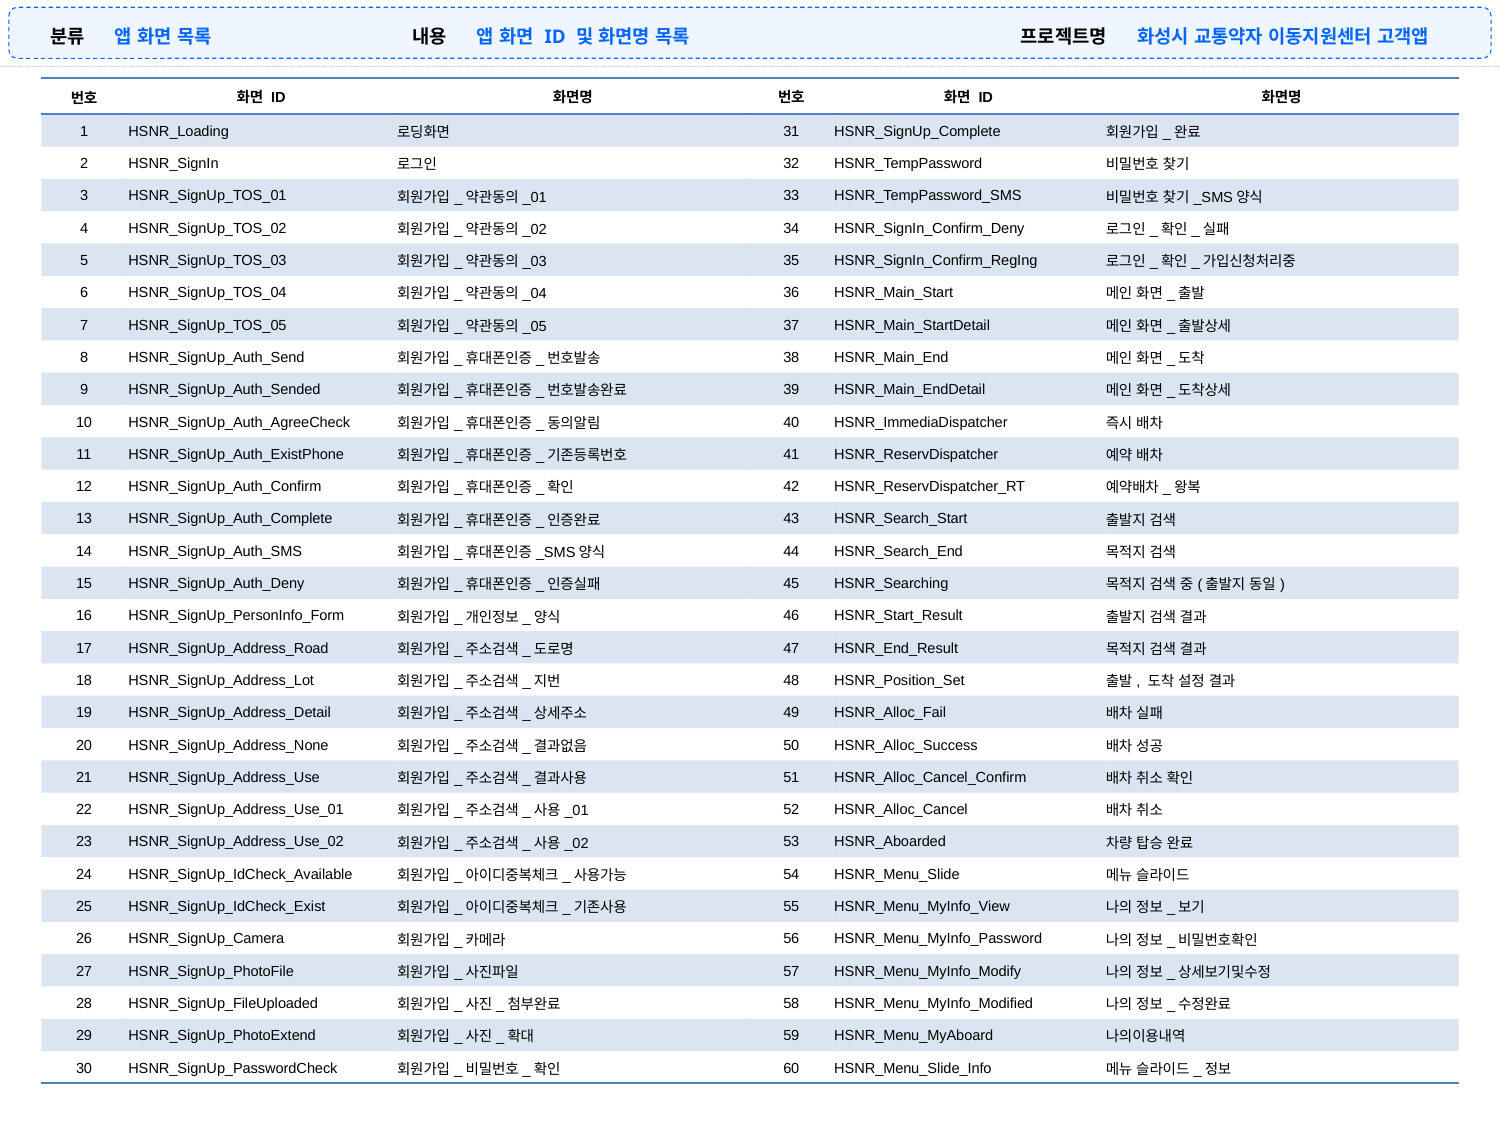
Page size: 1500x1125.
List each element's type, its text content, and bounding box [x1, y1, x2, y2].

table_cell HSNR_SignUp_Auth_Send [127, 340, 396, 373]
table_cell HSNR_SignUp_PhotoExtend [127, 1019, 396, 1051]
table_cell 회원가입_약관동의_01 [396, 179, 750, 211]
table_cell 1 [41, 115, 127, 147]
table_cell 42 [750, 470, 833, 502]
table_cell 로그인_확인_가입신청처리중 [1104, 243, 1459, 276]
table_cell 21 [41, 760, 127, 793]
table_cell HSNR_TempPassword [833, 147, 1104, 179]
table_cell 20 [41, 728, 127, 760]
table_cell 8 [41, 340, 127, 373]
table_cell 54 [750, 857, 833, 890]
table_cell 11 [41, 437, 127, 470]
table_header 화면명 [1104, 79, 1459, 113]
table_cell 회원가입_사진_확대 [396, 1019, 750, 1051]
table_cell 7 [41, 308, 127, 340]
table_header 번호 [750, 79, 833, 113]
table_cell HSNR_Main_End [833, 340, 1104, 373]
table_cell 출발, 도착 설정 결과 [1104, 663, 1459, 696]
table_cell 15 [41, 567, 127, 599]
table_cell HSNR_Menu_MyInfo_Password [833, 922, 1104, 954]
table_cell 47 [750, 631, 833, 663]
table_cell 41 [750, 437, 833, 470]
table_cell 14 [41, 534, 127, 567]
table_cell HSNR_SignIn_Confirm_RegIng [833, 243, 1104, 276]
table_cell 메인 화면_출발상세 [1104, 308, 1459, 340]
table_cell 50 [750, 728, 833, 760]
table_cell 23 [41, 825, 127, 857]
table_cell HSNR_Menu_Slide_Info [833, 1051, 1104, 1082]
table_cell 회원가입_비밀번호_확인 [396, 1051, 750, 1082]
table_cell 배차 실패 [1104, 696, 1459, 728]
table_cell 회원가입_휴대폰인증_SMS양식 [396, 534, 750, 567]
table_cell HSNR_Alloc_Cancel_Confirm [833, 760, 1104, 793]
table_cell 5 [41, 243, 127, 276]
table_cell 회원가입_아이디중복체크_사용가능 [396, 857, 750, 890]
table_cell 회원가입_약관동의_05 [396, 308, 750, 340]
table_cell 비밀번호 찾기_SMS양식 [1104, 179, 1459, 211]
table_cell 40 [750, 405, 833, 437]
table_cell 43 [750, 502, 833, 534]
table_cell 2 [41, 147, 127, 179]
table_cell 25 [41, 890, 127, 922]
table_cell 3 [41, 179, 127, 211]
table_cell HSNR_Menu_MyInfo_Modified [833, 986, 1104, 1019]
table_cell 나의 정보_상세보기및수정 [1104, 954, 1459, 986]
table_cell HSNR_ImmediaDispatcher [833, 405, 1104, 437]
table_cell HSNR_Position_Set [833, 663, 1104, 696]
table_cell HSNR_Menu_MyAboard [833, 1019, 1104, 1051]
table_cell 나의 정보_수정완료 [1104, 986, 1459, 1019]
table_cell 메뉴 슬라이드_정보 [1104, 1051, 1459, 1082]
table_cell 로그인_확인_실패 [1104, 211, 1459, 243]
table_cell 출발지 검색 [1104, 502, 1459, 534]
table_cell HSNR_SignUp_TOS_02 [127, 211, 396, 243]
table_cell 즉시 배차 [1104, 405, 1459, 437]
table_cell 메인 화면_출발 [1104, 276, 1459, 308]
table_cell HSNR_SignIn_Confirm_Deny [833, 211, 1104, 243]
table_cell HSNR_SignUp_TOS_04 [127, 276, 396, 308]
table_cell HSNR_SignUp_Auth_Sended [127, 373, 396, 405]
table_cell 4 [41, 211, 127, 243]
table_cell HSNR_End_Result [833, 631, 1104, 663]
table_cell 목적지 검색 중(출발지 동일) [1104, 567, 1459, 599]
table_cell HSNR_SignIn [127, 147, 396, 179]
table_cell HSNR_SignUp_Complete [833, 115, 1104, 147]
table_cell HSNR_Aboarded [833, 825, 1104, 857]
table_cell 회원가입_약관동의_02 [396, 211, 750, 243]
table_cell HSNR_Menu_MyInfo_View [833, 890, 1104, 922]
table_cell HSNR_SignUp_Auth_Confirm [127, 470, 396, 502]
table_cell HSNR_Menu_MyInfo_Modify [833, 954, 1104, 986]
table_cell 38 [750, 340, 833, 373]
table_cell 예약 배차 [1104, 437, 1459, 470]
table_cell HSNR_Main_Start [833, 276, 1104, 308]
table_cell HSNR_ReservDispatcher [833, 437, 1104, 470]
table_cell 회원가입_주소검색_사용_01 [396, 793, 750, 825]
table_cell 48 [750, 663, 833, 696]
table_cell 36 [750, 276, 833, 308]
table_header 화성시 교통약자 이동지원센터 고객앱 [1122, 14, 1494, 56]
table_cell 회원가입_주소검색_사용_02 [396, 825, 750, 857]
table_cell 51 [750, 760, 833, 793]
table_cell 19 [41, 696, 127, 728]
table_cell 13 [41, 502, 127, 534]
table_cell 30 [41, 1051, 127, 1082]
table_cell 29 [41, 1019, 127, 1051]
table_cell HSNR_ReservDispatcher_RT [833, 470, 1104, 502]
table_cell 17 [41, 631, 127, 663]
table_cell HSNR_SignUp_PasswordCheck [127, 1051, 396, 1082]
table_cell 46 [750, 599, 833, 631]
table_cell 44 [750, 534, 833, 567]
table_cell HSNR_SignUp_Camera [127, 922, 396, 954]
table_cell 45 [750, 567, 833, 599]
table_cell 회원가입_카메라 [396, 922, 750, 954]
table_header 화면 ID [127, 79, 396, 113]
table_cell HSNR_SignUp_Address_Detail [127, 696, 396, 728]
table_cell HSNR_SignUp_PhotoFile [127, 954, 396, 986]
table_cell HSNR_Main_StartDetail [833, 308, 1104, 340]
table_cell HSNR_Searching [833, 567, 1104, 599]
table_cell 회원가입_휴대폰인증_인증완료 [396, 502, 750, 534]
table_cell HSNR_SignUp_PersonInfo_Form [127, 599, 396, 631]
table_cell 나의 정보_비밀번호확인 [1104, 922, 1459, 954]
table_cell 로딩화면 [396, 115, 750, 147]
table_cell HSNR_SignUp_Address_Use_02 [127, 825, 396, 857]
table_cell 회원가입_주소검색_도로명 [396, 631, 750, 663]
table_cell 회원가입_사진파일 [396, 954, 750, 986]
table_cell HSNR_SignUp_Address_Lot [127, 663, 396, 696]
table_cell 회원가입_주소검색_지번 [396, 663, 750, 696]
table_cell 59 [750, 1019, 833, 1051]
table_cell 배차 성공 [1104, 728, 1459, 760]
table_cell 회원가입_휴대폰인증_번호발송 [396, 340, 750, 373]
table_cell 33 [750, 179, 833, 211]
table_cell HSNR_TempPassword_SMS [833, 179, 1104, 211]
table_header 내용 [364, 14, 462, 56]
table_header 프로젝트명 [998, 14, 1122, 56]
table_cell 출발지 검색 결과 [1104, 599, 1459, 631]
table_cell 회원가입_개인정보_양식 [396, 599, 750, 631]
table_cell HSNR_SignUp_TOS_03 [127, 243, 396, 276]
table_cell 차량 탑승 완료 [1104, 825, 1459, 857]
table_cell 9 [41, 373, 127, 405]
table_cell 55 [750, 890, 833, 922]
table_cell 16 [41, 599, 127, 631]
table_cell 예약배차_왕복 [1104, 470, 1459, 502]
table_cell 회원가입_주소검색_결과없음 [396, 728, 750, 760]
table_cell 24 [41, 857, 127, 890]
table_cell 6 [41, 276, 127, 308]
table_cell 회원가입_사진_첨부완료 [396, 986, 750, 1019]
table_cell 나의 정보_보기 [1104, 890, 1459, 922]
table_cell 31 [750, 115, 833, 147]
table_header 앱 화면 목록 [100, 14, 348, 56]
table_cell HSNR_Start_Result [833, 599, 1104, 631]
table_cell 57 [750, 954, 833, 986]
table_cell 10 [41, 405, 127, 437]
table_cell HSNR_SignUp_Auth_Complete [127, 502, 396, 534]
table_cell 메인 화면_도착 [1104, 340, 1459, 373]
table_cell 35 [750, 243, 833, 276]
table_header 분류 [17, 14, 100, 56]
table_cell 회원가입_휴대폰인증_번호발송완료 [396, 373, 750, 405]
table_header 화면 ID [833, 79, 1104, 113]
table_cell 목적지 검색 결과 [1104, 631, 1459, 663]
table_cell HSNR_SignUp_Auth_ExistPhone [127, 437, 396, 470]
table_cell HSNR_Menu_Slide [833, 857, 1104, 890]
table_cell 목적지 검색 [1104, 534, 1459, 567]
table_cell 32 [750, 147, 833, 179]
text_box [6, 5, 1491, 61]
table_cell 회원가입_약관동의_03 [396, 243, 750, 276]
table_cell 60 [750, 1051, 833, 1082]
table_cell HSNR_SignUp_Address_Road [127, 631, 396, 663]
table_cell 배차 취소 확인 [1104, 760, 1459, 793]
table_cell 회원가입_주소검색_결과사용 [396, 760, 750, 793]
table_cell HSNR_SignUp_Address_None [127, 728, 396, 760]
table_cell 37 [750, 308, 833, 340]
table_cell 52 [750, 793, 833, 825]
table_cell HSNR_SignUp_TOS_01 [127, 179, 396, 211]
table_cell HSNR_Alloc_Fail [833, 696, 1104, 728]
table_cell HSNR_Search_End [833, 534, 1104, 567]
table_cell 회원가입_아이디중복체크_기존사용 [396, 890, 750, 922]
table_cell 18 [41, 663, 127, 696]
table_cell HSNR_SignUp_Auth_Deny [127, 567, 396, 599]
table_cell 49 [750, 696, 833, 728]
table_cell 회원가입_완료 [1104, 115, 1459, 147]
table_cell 34 [750, 211, 833, 243]
table_cell 회원가입_휴대폰인증_동의알림 [396, 405, 750, 437]
table_cell HSNR_SignUp_TOS_05 [127, 308, 396, 340]
table_cell HSNR_Search_Start [833, 502, 1104, 534]
table_cell HSNR_Alloc_Cancel [833, 793, 1104, 825]
table_cell 메뉴 슬라이드 [1104, 857, 1459, 890]
table_header 화면명 [396, 79, 750, 113]
table_cell HSNR_SignUp_FileUploaded [127, 986, 396, 1019]
table_cell 비밀번호 찾기 [1104, 147, 1459, 179]
table_cell HSNR_SignUp_Address_Use_01 [127, 793, 396, 825]
table_cell 로그인 [396, 147, 750, 179]
table_cell HSNR_SignUp_Auth_SMS [127, 534, 396, 567]
table_cell 28 [41, 986, 127, 1019]
table_cell HSNR_SignUp_Auth_AgreeCheck [127, 405, 396, 437]
table_cell 22 [41, 793, 127, 825]
table_cell HSNR_Main_EndDetail [833, 373, 1104, 405]
table_cell 56 [750, 922, 833, 954]
table_cell HSNR_Alloc_Success [833, 728, 1104, 760]
table_cell HSNR_SignUp_Address_Use [127, 760, 396, 793]
table_cell HSNR_SignUp_IdCheck_Exist [127, 890, 396, 922]
table_cell 27 [41, 954, 127, 986]
table_cell 회원가입_약관동의_04 [396, 276, 750, 308]
table_cell 회원가입_휴대폰인증_기존등록번호 [396, 437, 750, 470]
table_cell 53 [750, 825, 833, 857]
table_cell 메인 화면_도착상세 [1104, 373, 1459, 405]
table_cell HSNR_SignUp_IdCheck_Available [127, 857, 396, 890]
table_cell 회원가입_휴대폰인증_확인 [396, 470, 750, 502]
table_header 번호 [41, 79, 127, 113]
table_cell 회원가입_주소검색_상세주소 [396, 696, 750, 728]
table_cell 회원가입_휴대폰인증_인증실패 [396, 567, 750, 599]
table_cell 26 [41, 922, 127, 954]
table_cell 나의이용내역 [1104, 1019, 1459, 1051]
table_header 앱 화면 ID 및 화면명 목록 [462, 14, 998, 56]
table_cell 12 [41, 470, 127, 502]
table_cell HSNR_Loading [127, 115, 396, 147]
table_cell 58 [750, 986, 833, 1019]
table_cell 39 [750, 373, 833, 405]
table_cell 배차 취소 [1104, 793, 1459, 825]
